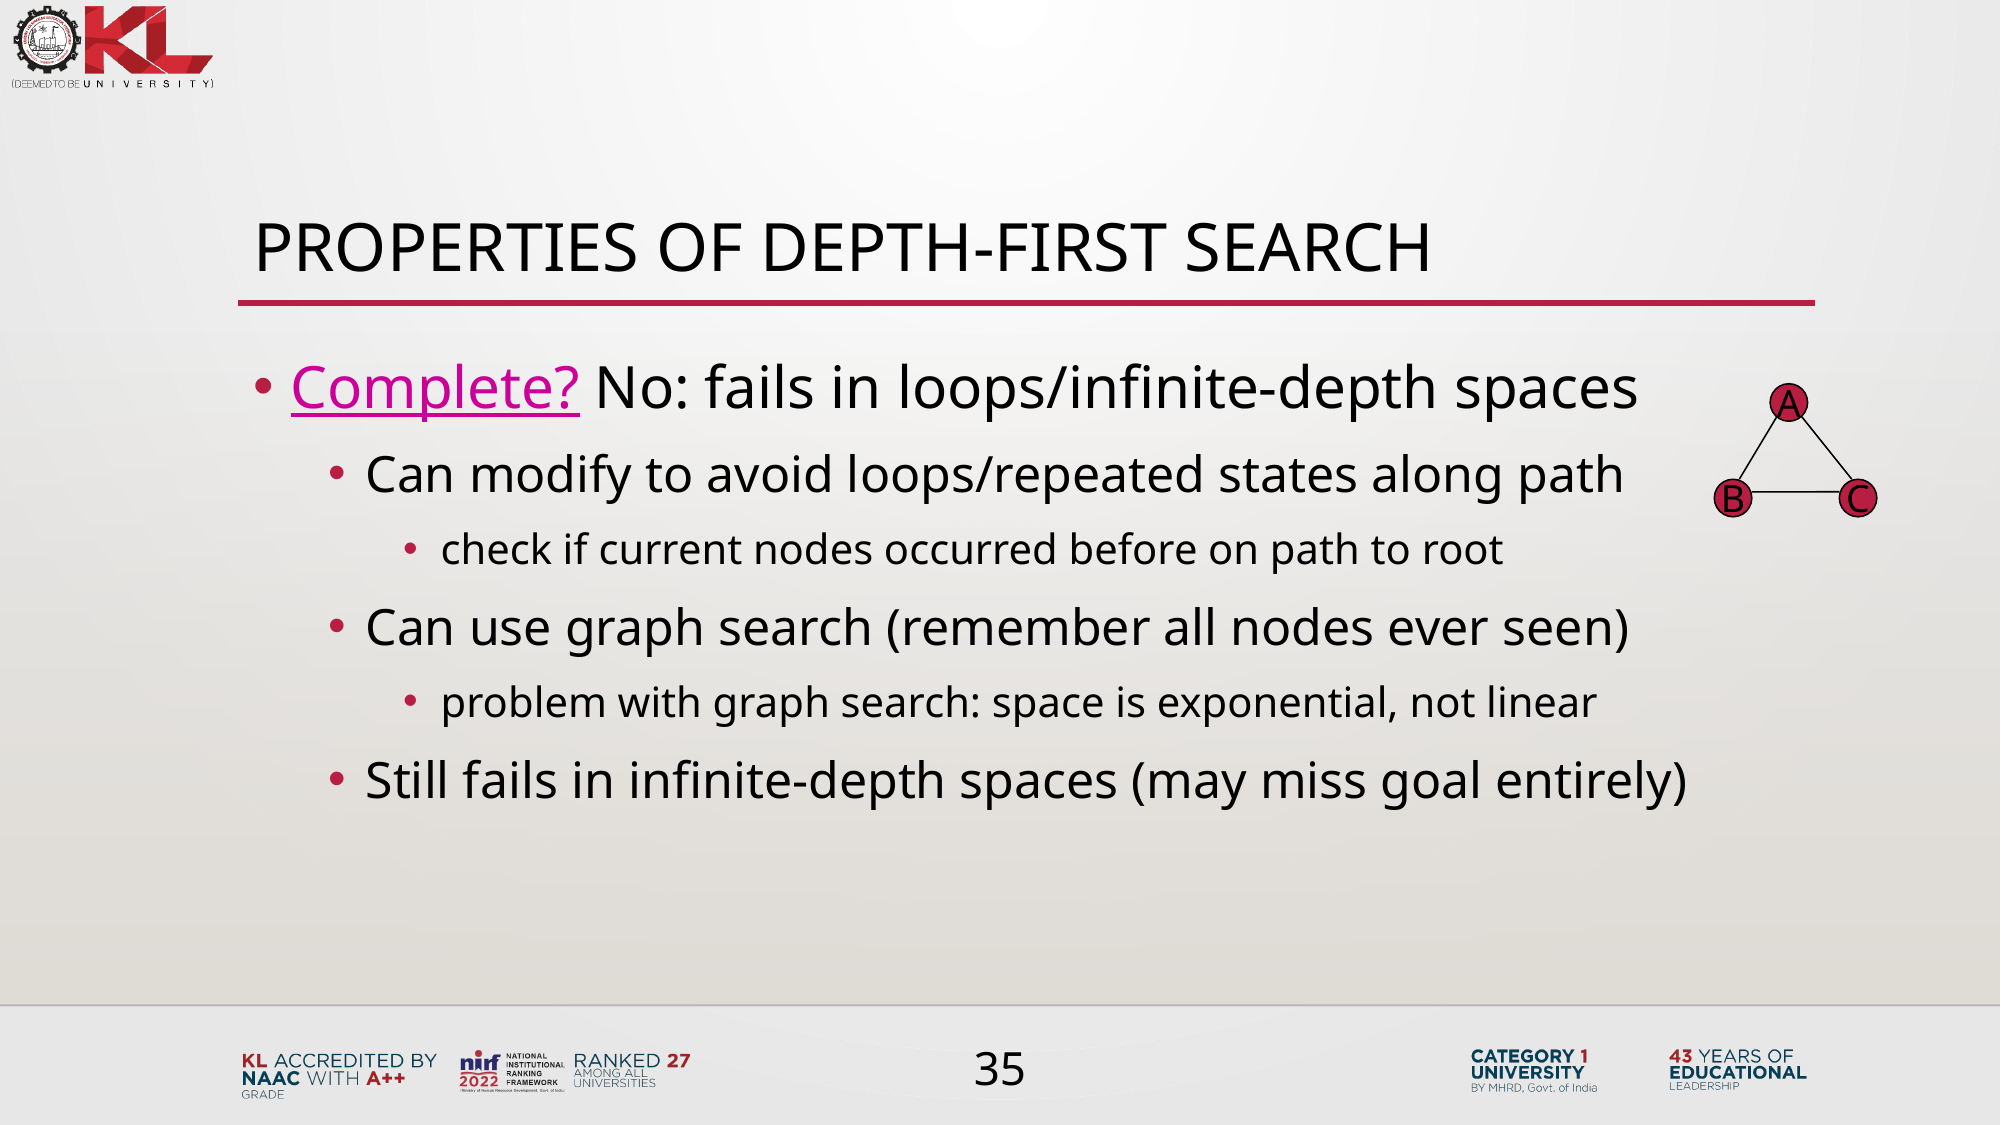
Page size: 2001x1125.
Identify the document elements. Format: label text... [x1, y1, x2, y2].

picture [12, 5, 213, 88]
picture [1447, 1045, 1814, 1101]
title Properties of depth-first search [238, 205, 1814, 305]
list Complete? No: fails in loops/infinite-depth spaces Can modify to avoid loops/repeated states along path check if current nodes occurred before on path to root Can use graph search (remember all nodes ever seen) problem with graph search: space is exponential, not linear Still fails in infinite-depth spaces (may miss goal entirely) [238, 328, 1953, 846]
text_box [1714, 383, 1877, 517]
picture [238, 1045, 716, 1103]
slide_number 35 [933, 1031, 1067, 1115]
